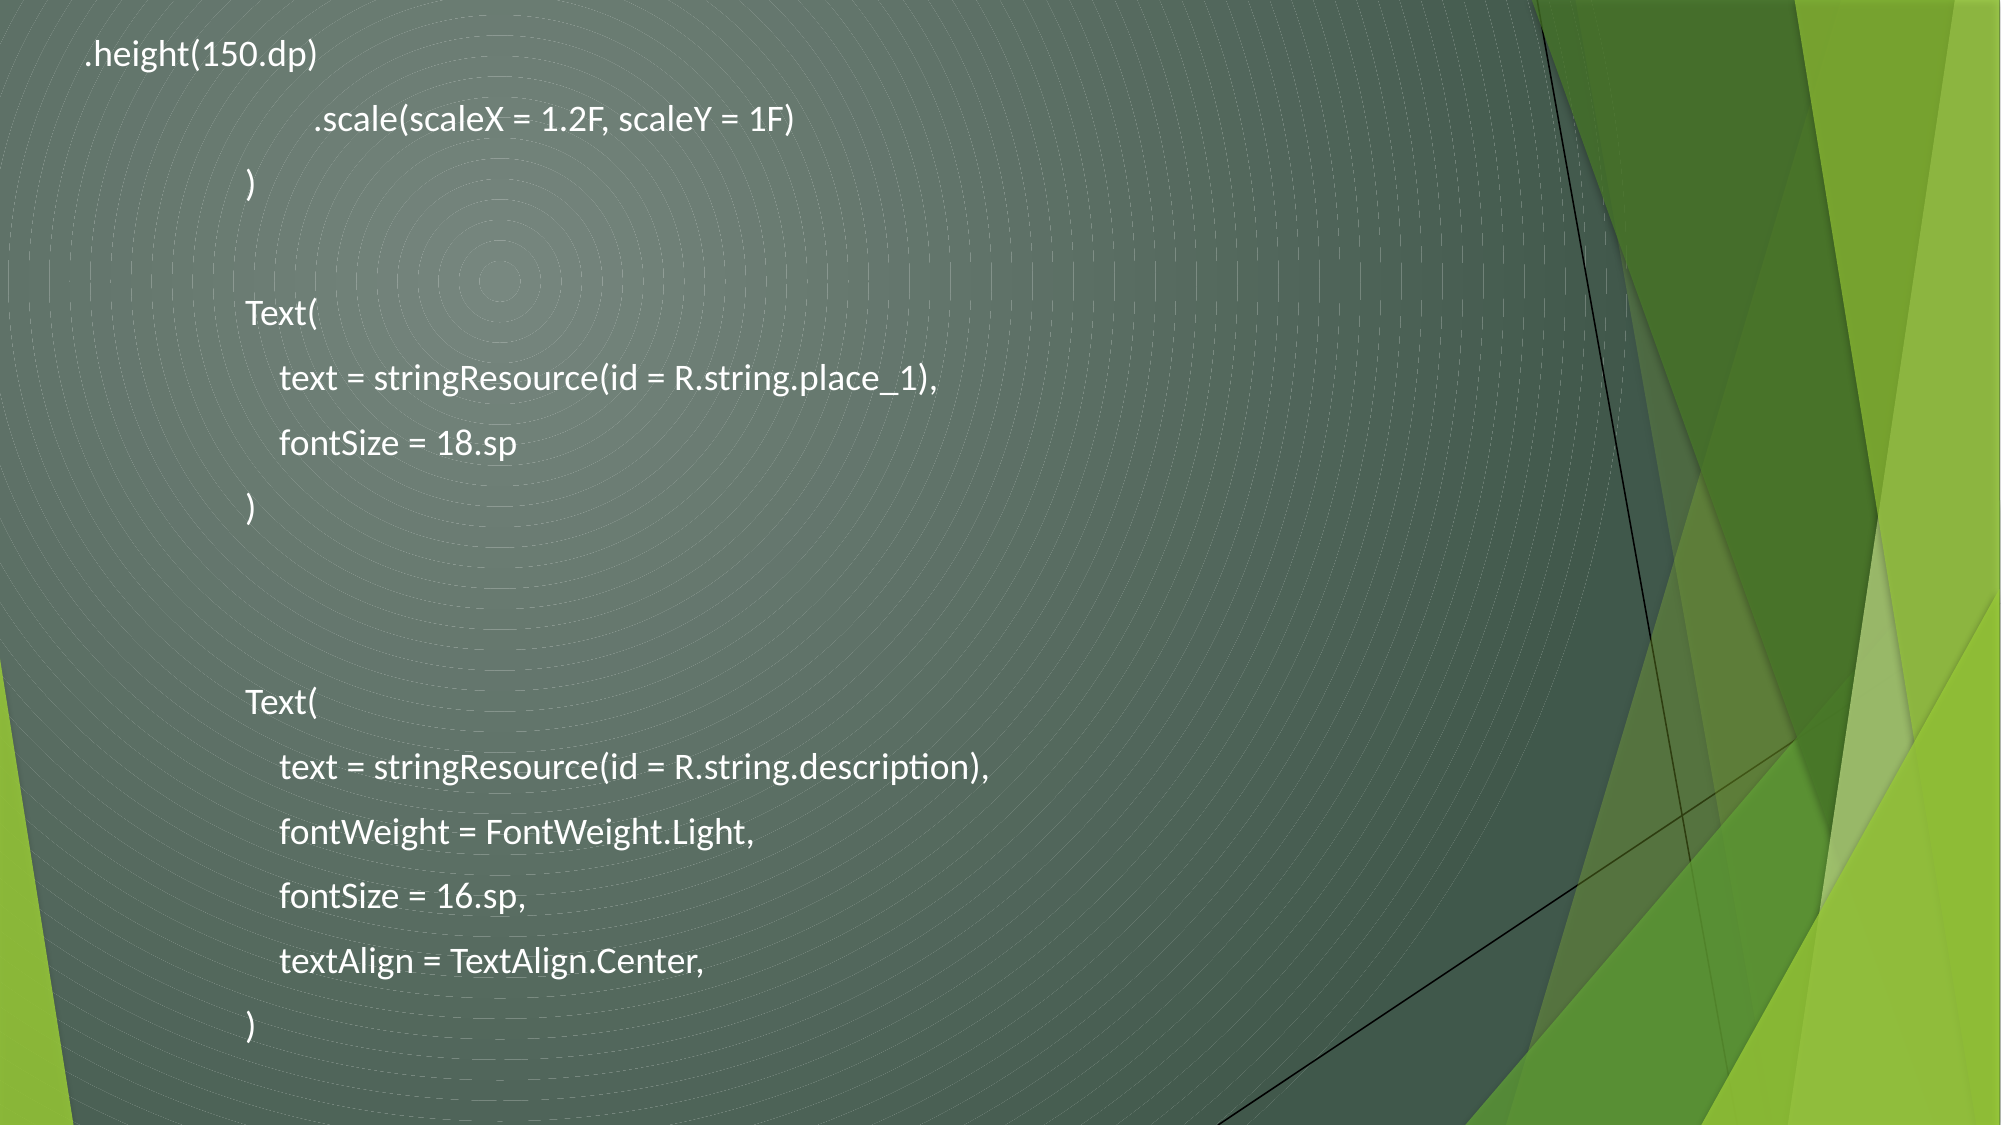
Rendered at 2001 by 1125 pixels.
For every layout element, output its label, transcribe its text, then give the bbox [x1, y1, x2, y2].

text_box .height(150.dp) .scale(scaleX = 1.2F, scaleY = 1F) ) Text( text = stringResource(id = R.string.place_1), fontSize = 18.sp ) Text( text = stringResource(id = R.string.description), fontWeight = FontWeight.Light, fontSize = 16.sp, textAlign = TextAlign.Center, ) [60, 18, 1500, 1119]
